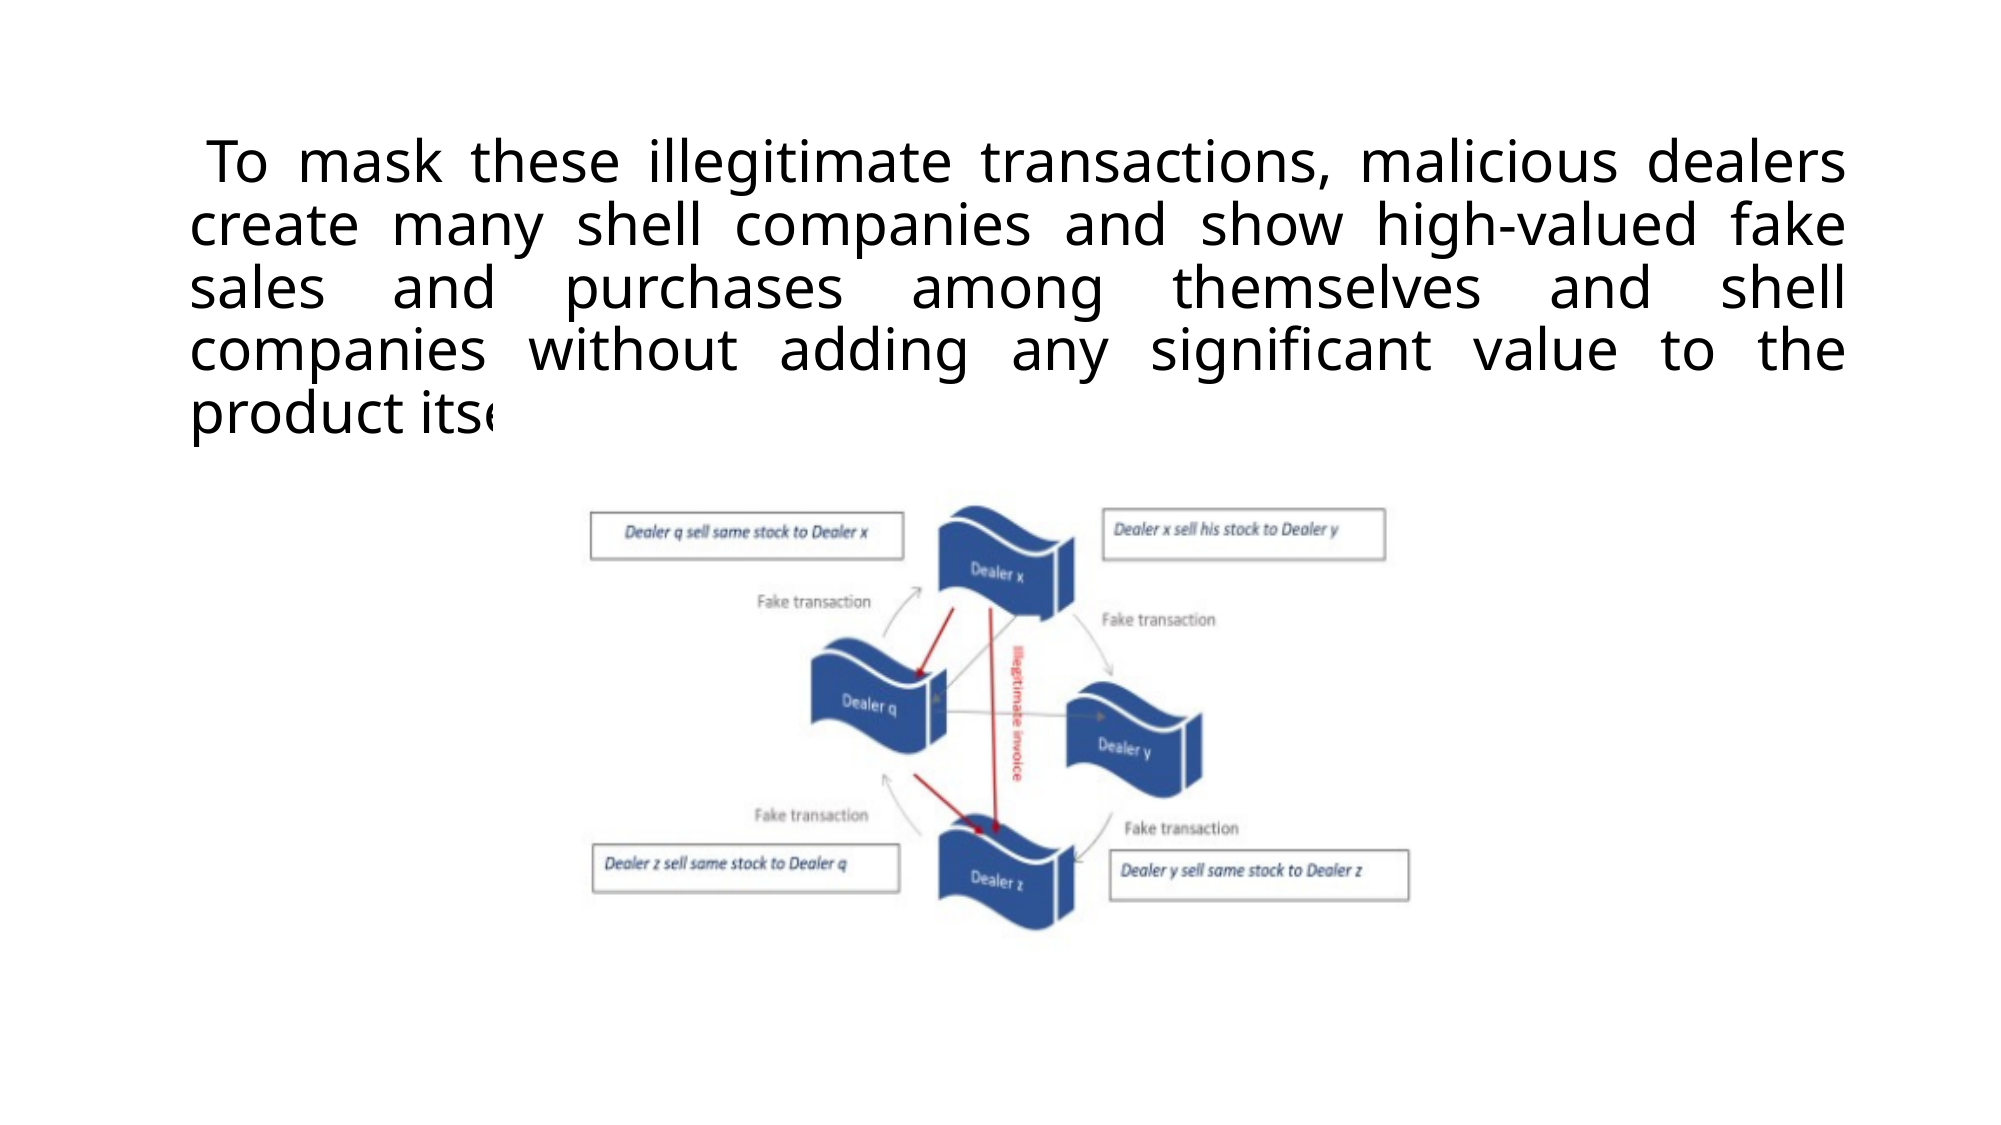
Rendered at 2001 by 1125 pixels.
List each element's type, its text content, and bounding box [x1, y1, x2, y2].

list To mask these illegitimate transactions, malicious dealers create many shell companies and show high-valued fake sales and purchases among themselves and shell companies without adding any significant value to the product itself [137, 41, 1863, 1014]
picture [493, 384, 1467, 968]
